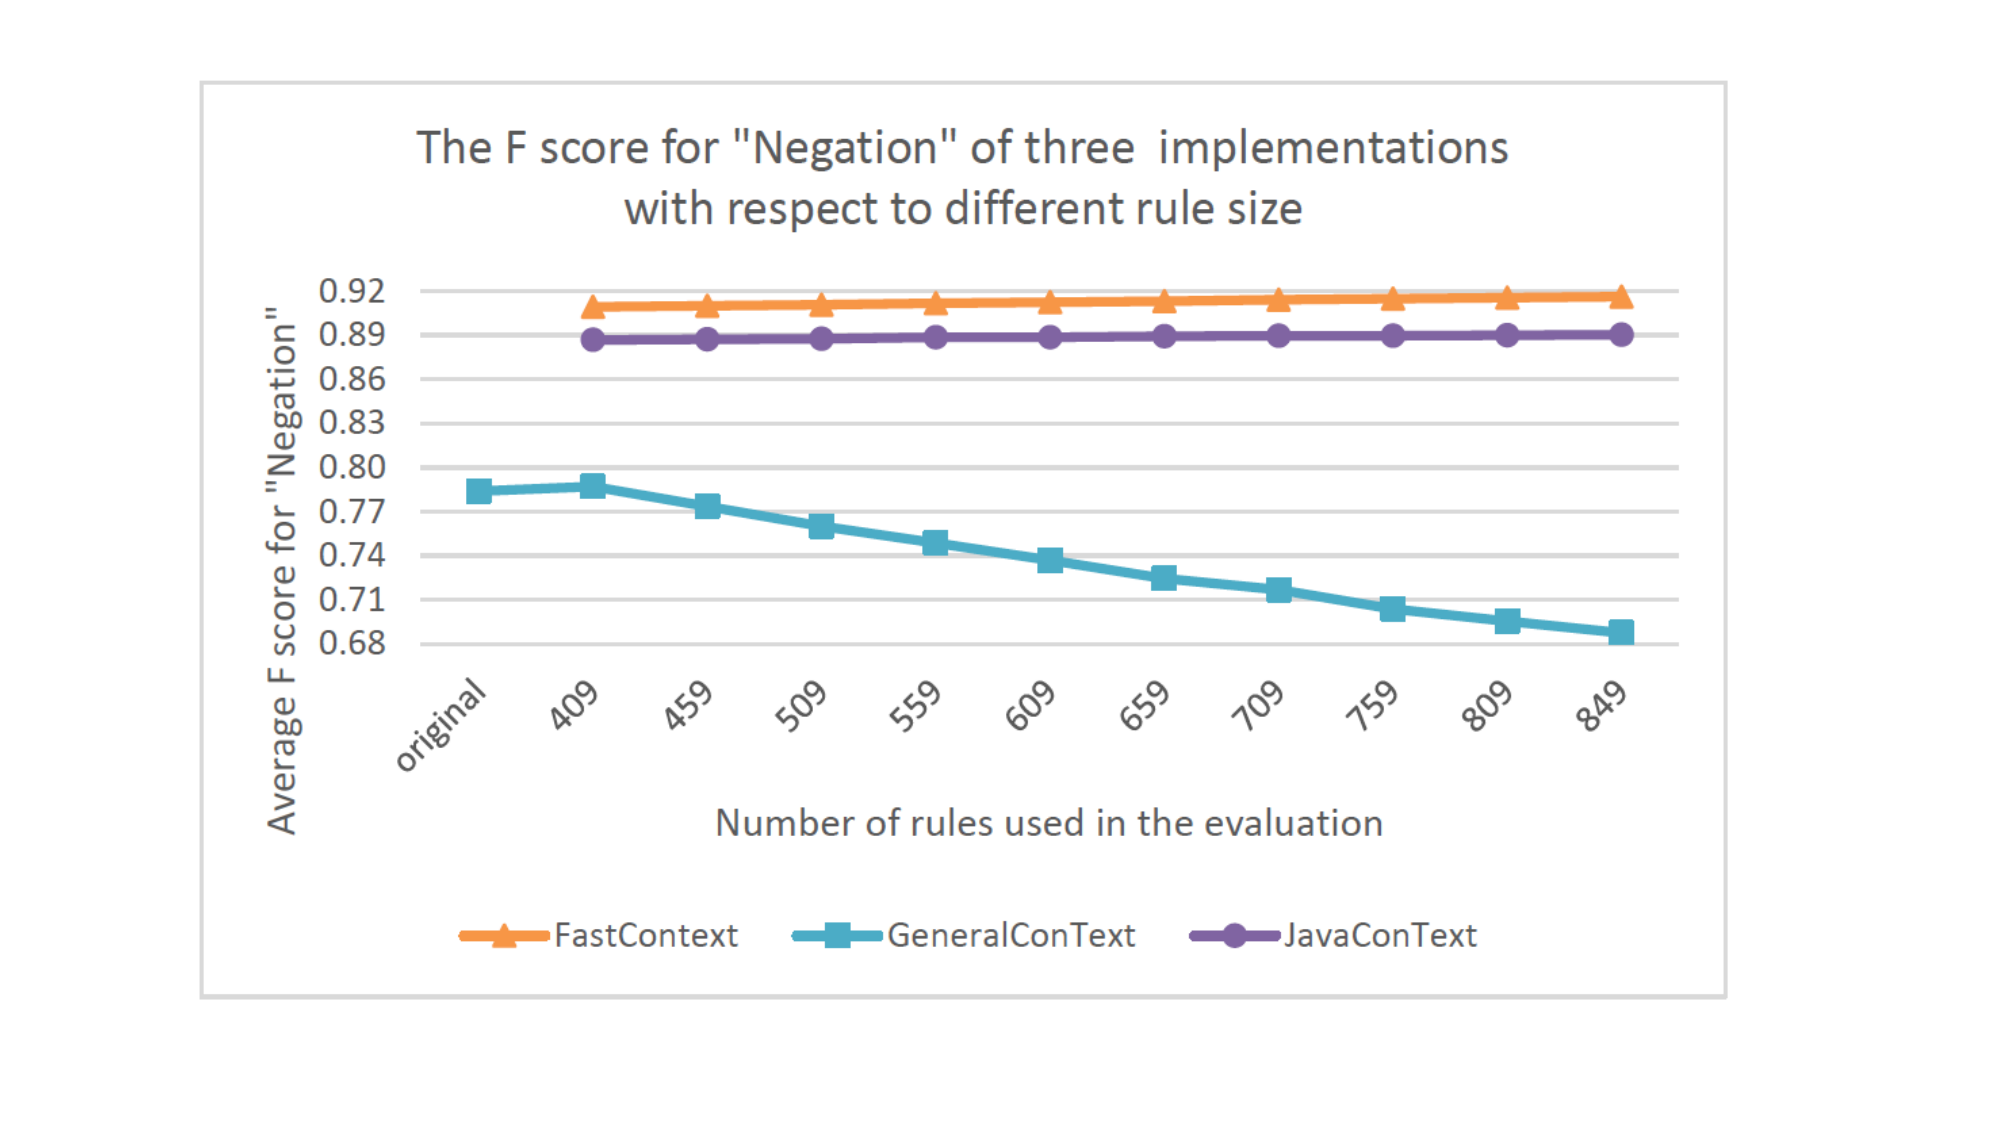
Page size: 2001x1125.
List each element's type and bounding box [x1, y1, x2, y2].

picture [169, 70, 1740, 1021]
